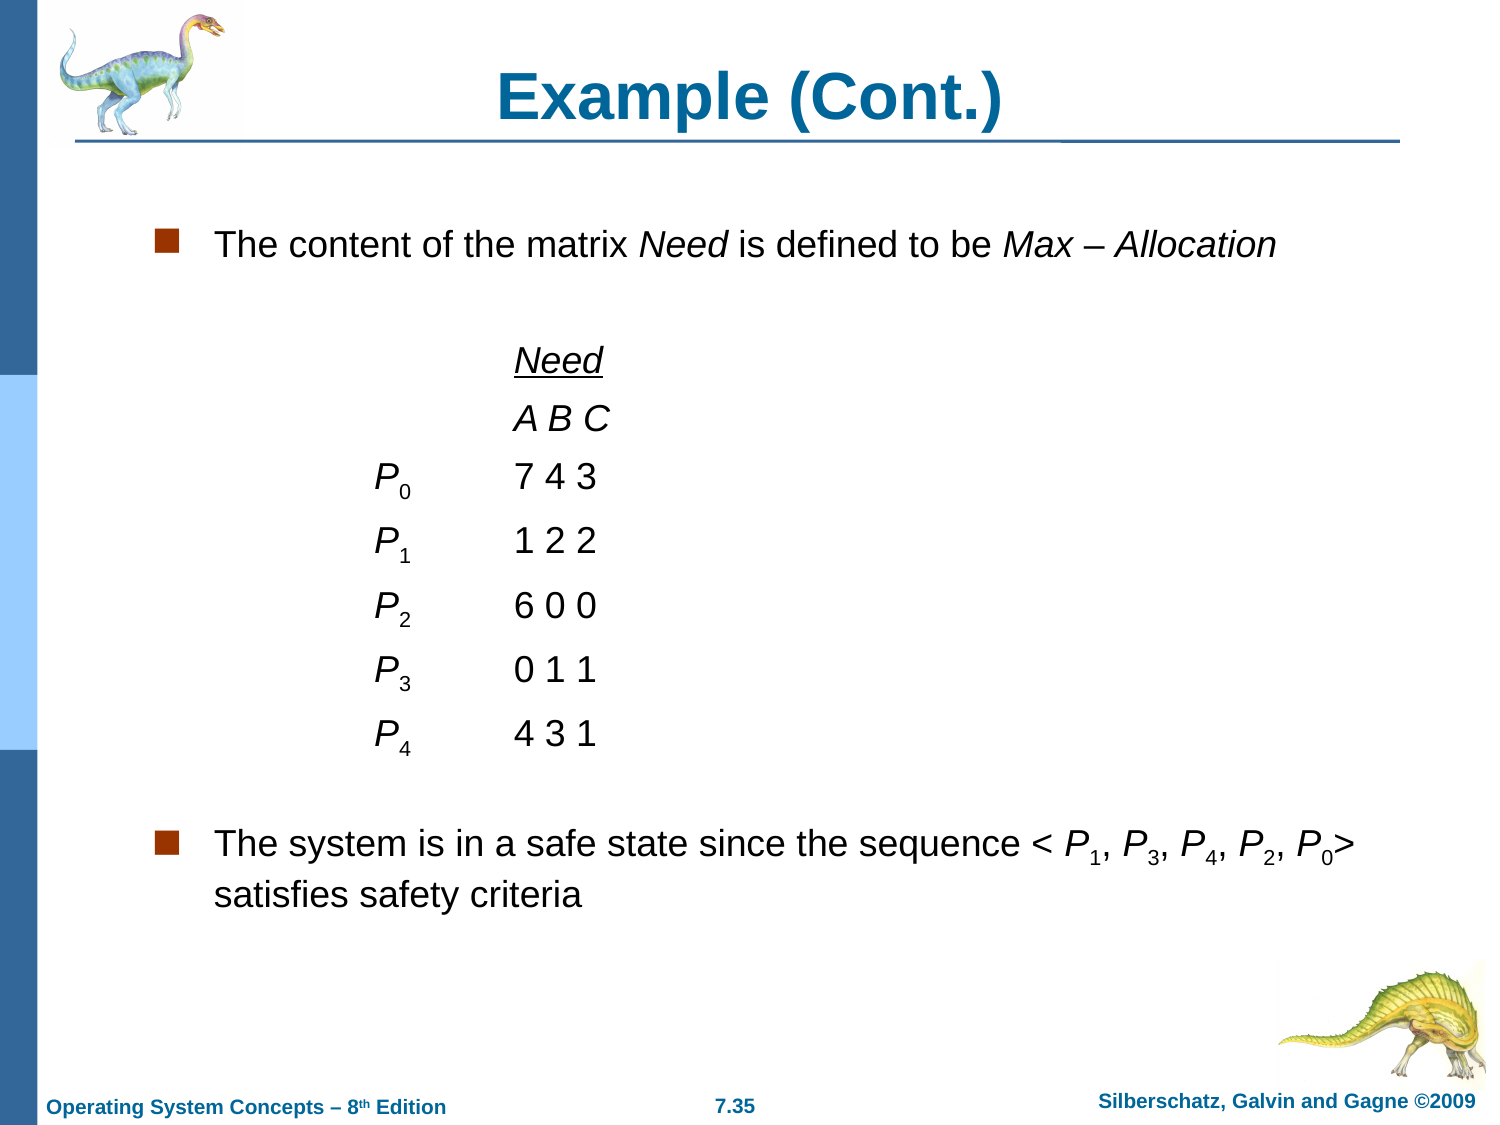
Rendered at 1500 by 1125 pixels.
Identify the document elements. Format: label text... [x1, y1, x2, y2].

picture [1275, 959, 1486, 1090]
list The content of the matrix Need is defined to be Max – Allocation Need A B C P0 7 4 3 P1 1 2 2 P2 6 0 0 P3 0 1 1 P4 4 3 1 The system is in a safe state since the sequence < P1, P3, P4, P2, P0> satisfies safety criteria [142, 211, 1410, 974]
picture [46, 0, 243, 149]
title Example (Cont.) [74, 45, 1426, 141]
